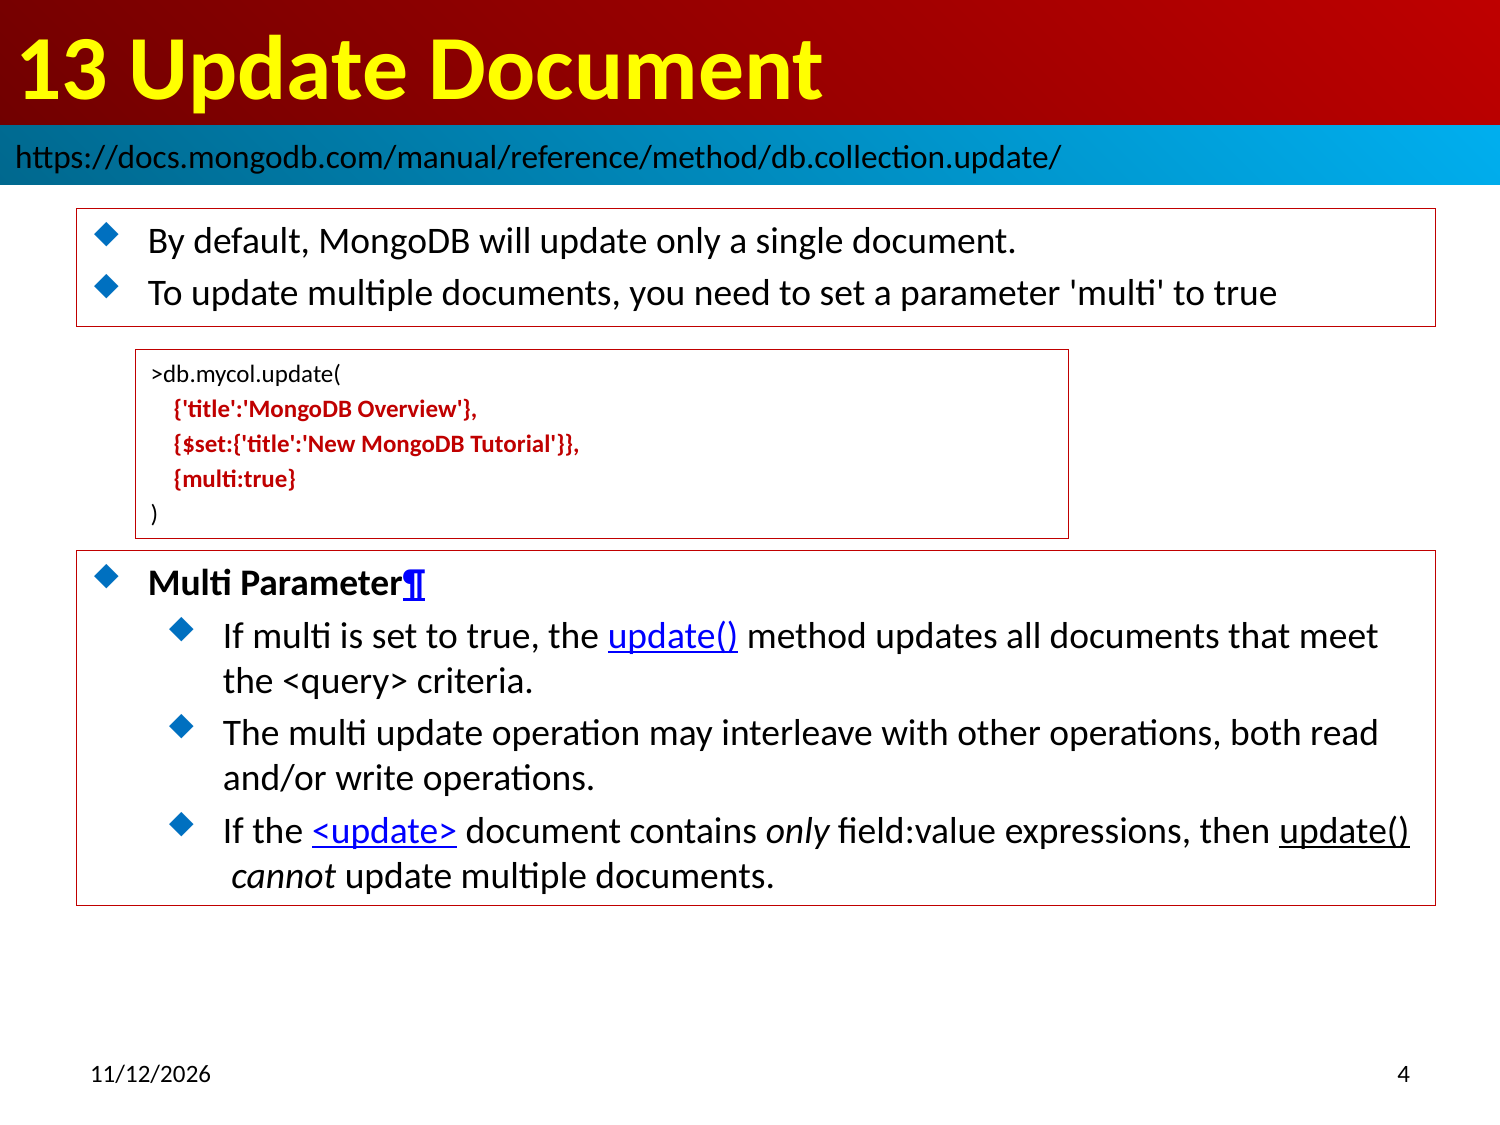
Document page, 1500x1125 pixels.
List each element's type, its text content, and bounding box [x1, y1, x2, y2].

text_box >db.mycol.update( {'title':'MongoDB Overview'}, {$set:{'title':'New MongoDB Tutorial'}}, {multi:true} ) [135, 349, 1069, 539]
title 13 Update Document [0, 0, 1500, 125]
text_box Multi Parameter¶ If multi is set to true, the update() method updates all documents that meet the <query> criteria. The multi update operation may interleave with other operations, both read and/or write operations. If the <update> document contains only field:value expressions, then update() cannot update multiple documents. [76, 550, 1436, 906]
text_box https://docs.mongodb.com/manual/reference/method/db.collection.update/ [0, 125, 1500, 185]
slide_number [75, 1042, 425, 1103]
subtitle By default, MongoDB will update only a single document. To update multiple documents, you need to set a parameter 'multi' to true [76, 208, 1436, 327]
slide_number 4 [1074, 1042, 1425, 1103]
